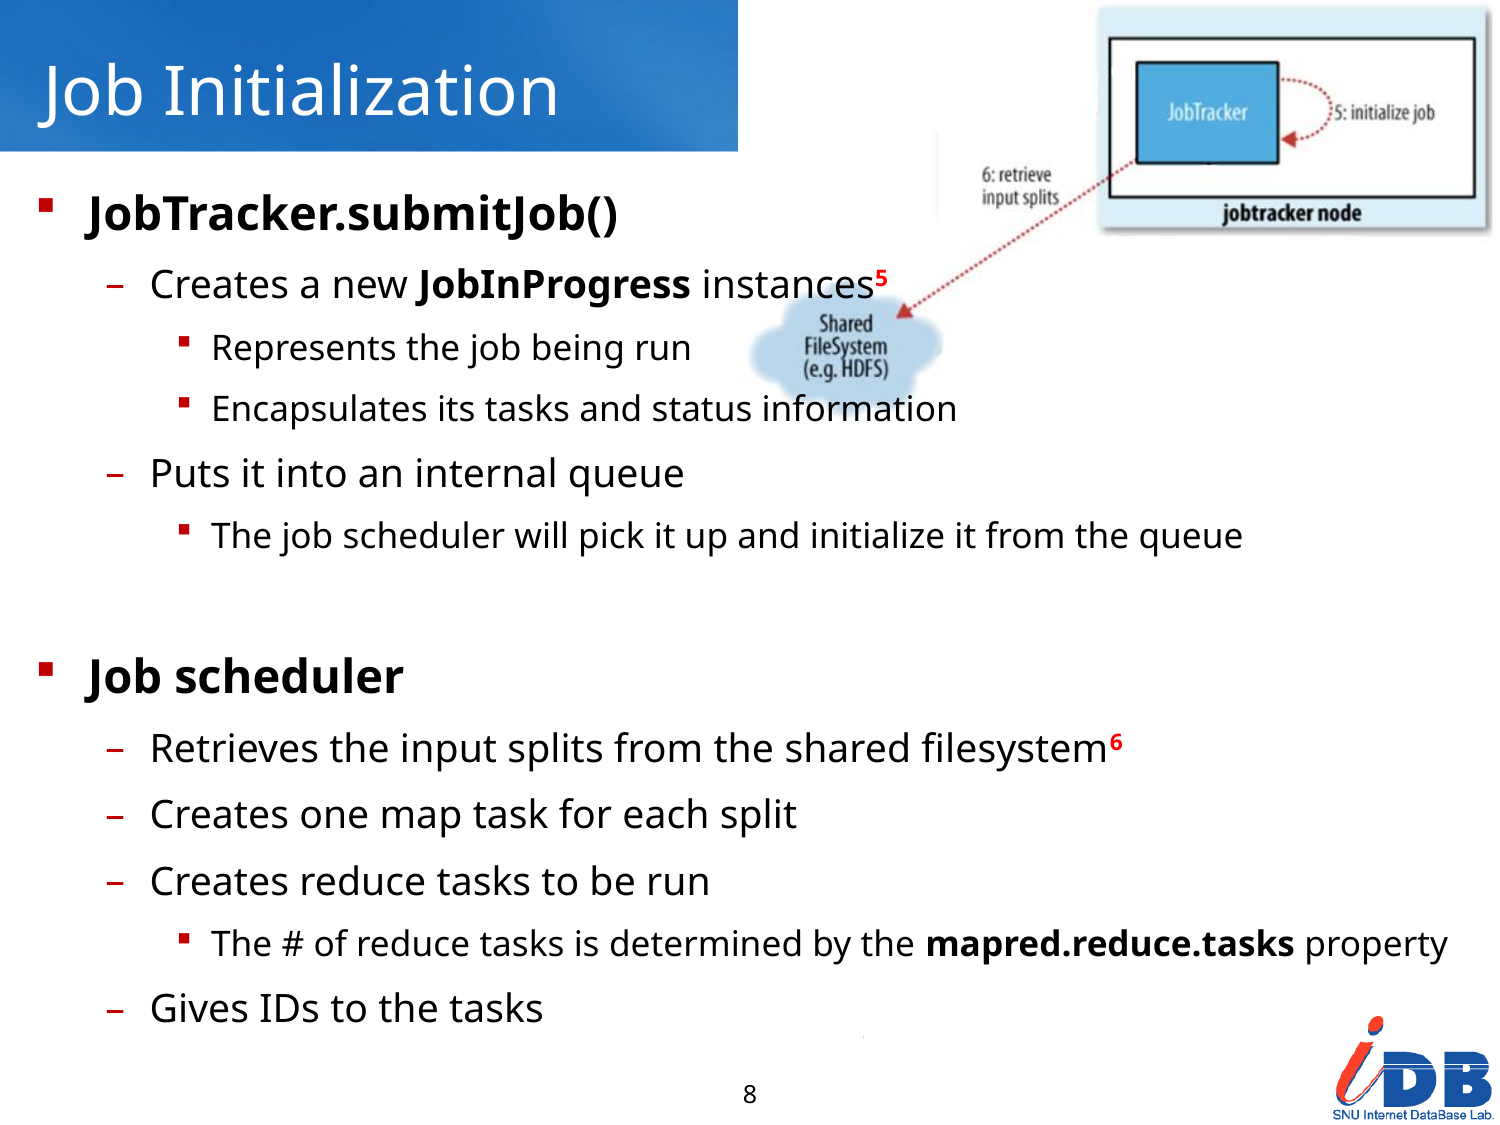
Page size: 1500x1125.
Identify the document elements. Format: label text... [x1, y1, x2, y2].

title Job Initialization [28, 23, 732, 153]
list JobTracker.submitJob() Creates a new JobInProgress instances5 Represents the job being run Encapsulates its tasks and status information Puts it into an internal queue The job scheduler will pick it up and initialize it from the queue Job scheduler Retrieves the input splits from the shared filesystem6 Creates one map task for each split Creates reduce tasks to be run The # of reduce tasks is determined by the mapred.reduce.tasks property Gives IDs to the tasks [20, 175, 1477, 1079]
picture [0, 0, 1500, 1125]
slide_number 8 [697, 1079, 803, 1114]
